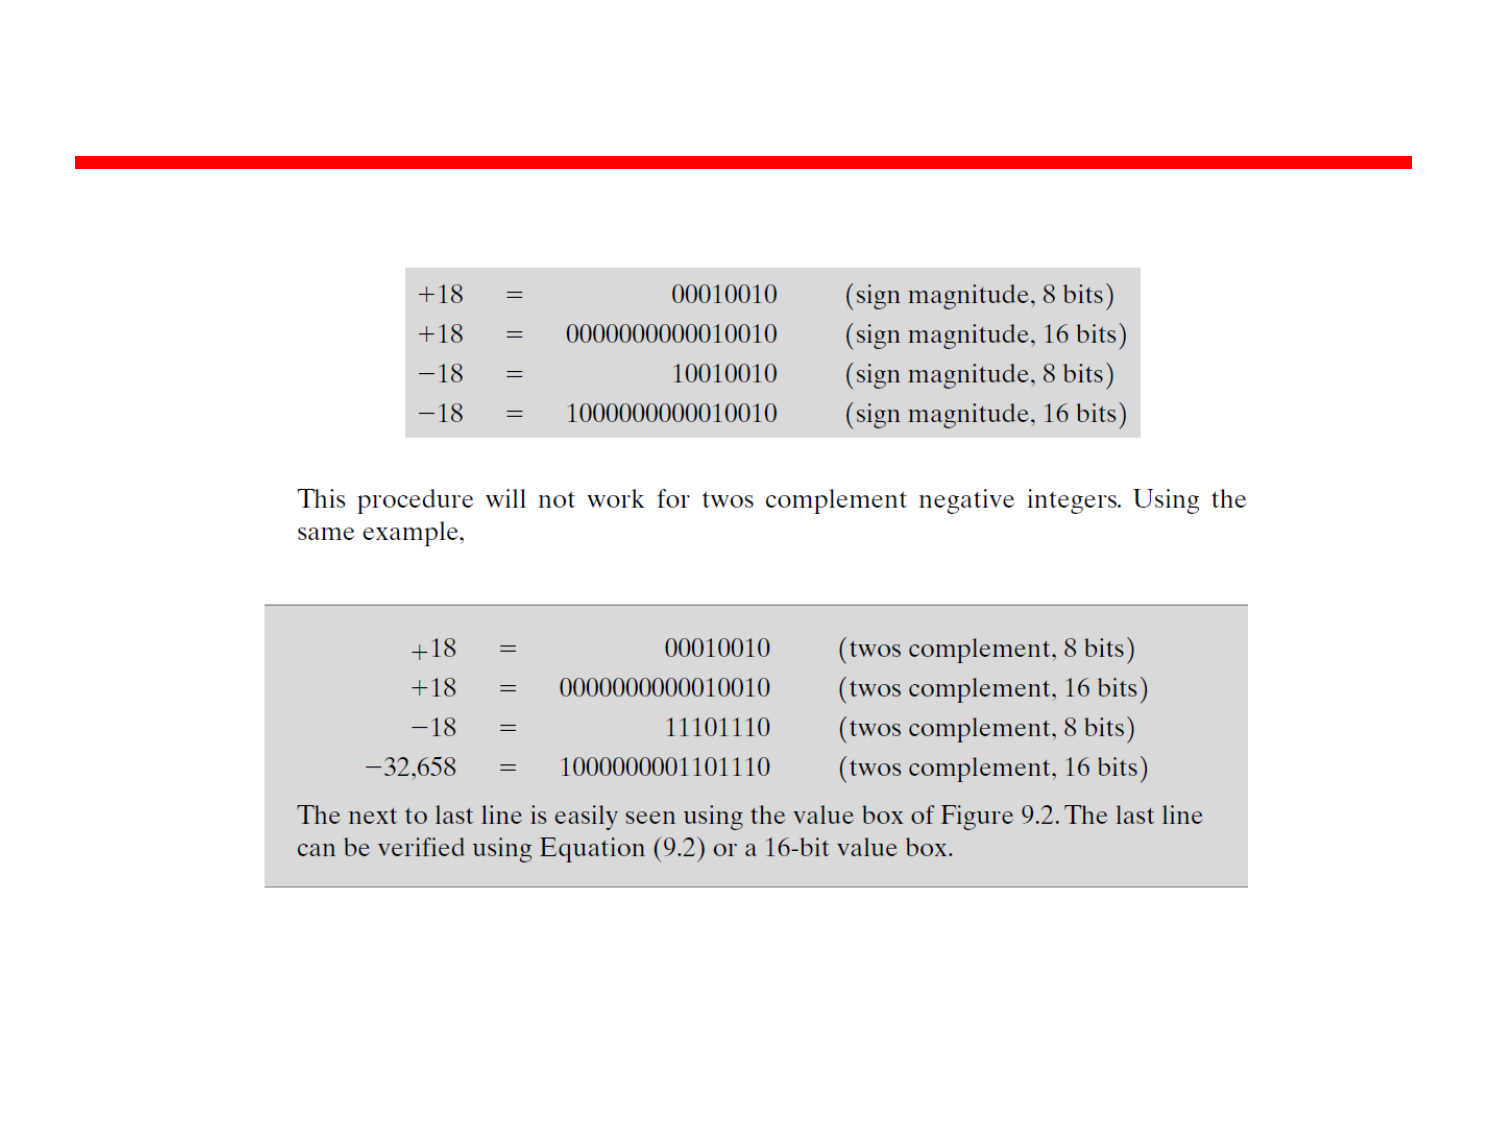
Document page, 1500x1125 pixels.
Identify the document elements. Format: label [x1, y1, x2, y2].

picture [155, 204, 1345, 922]
